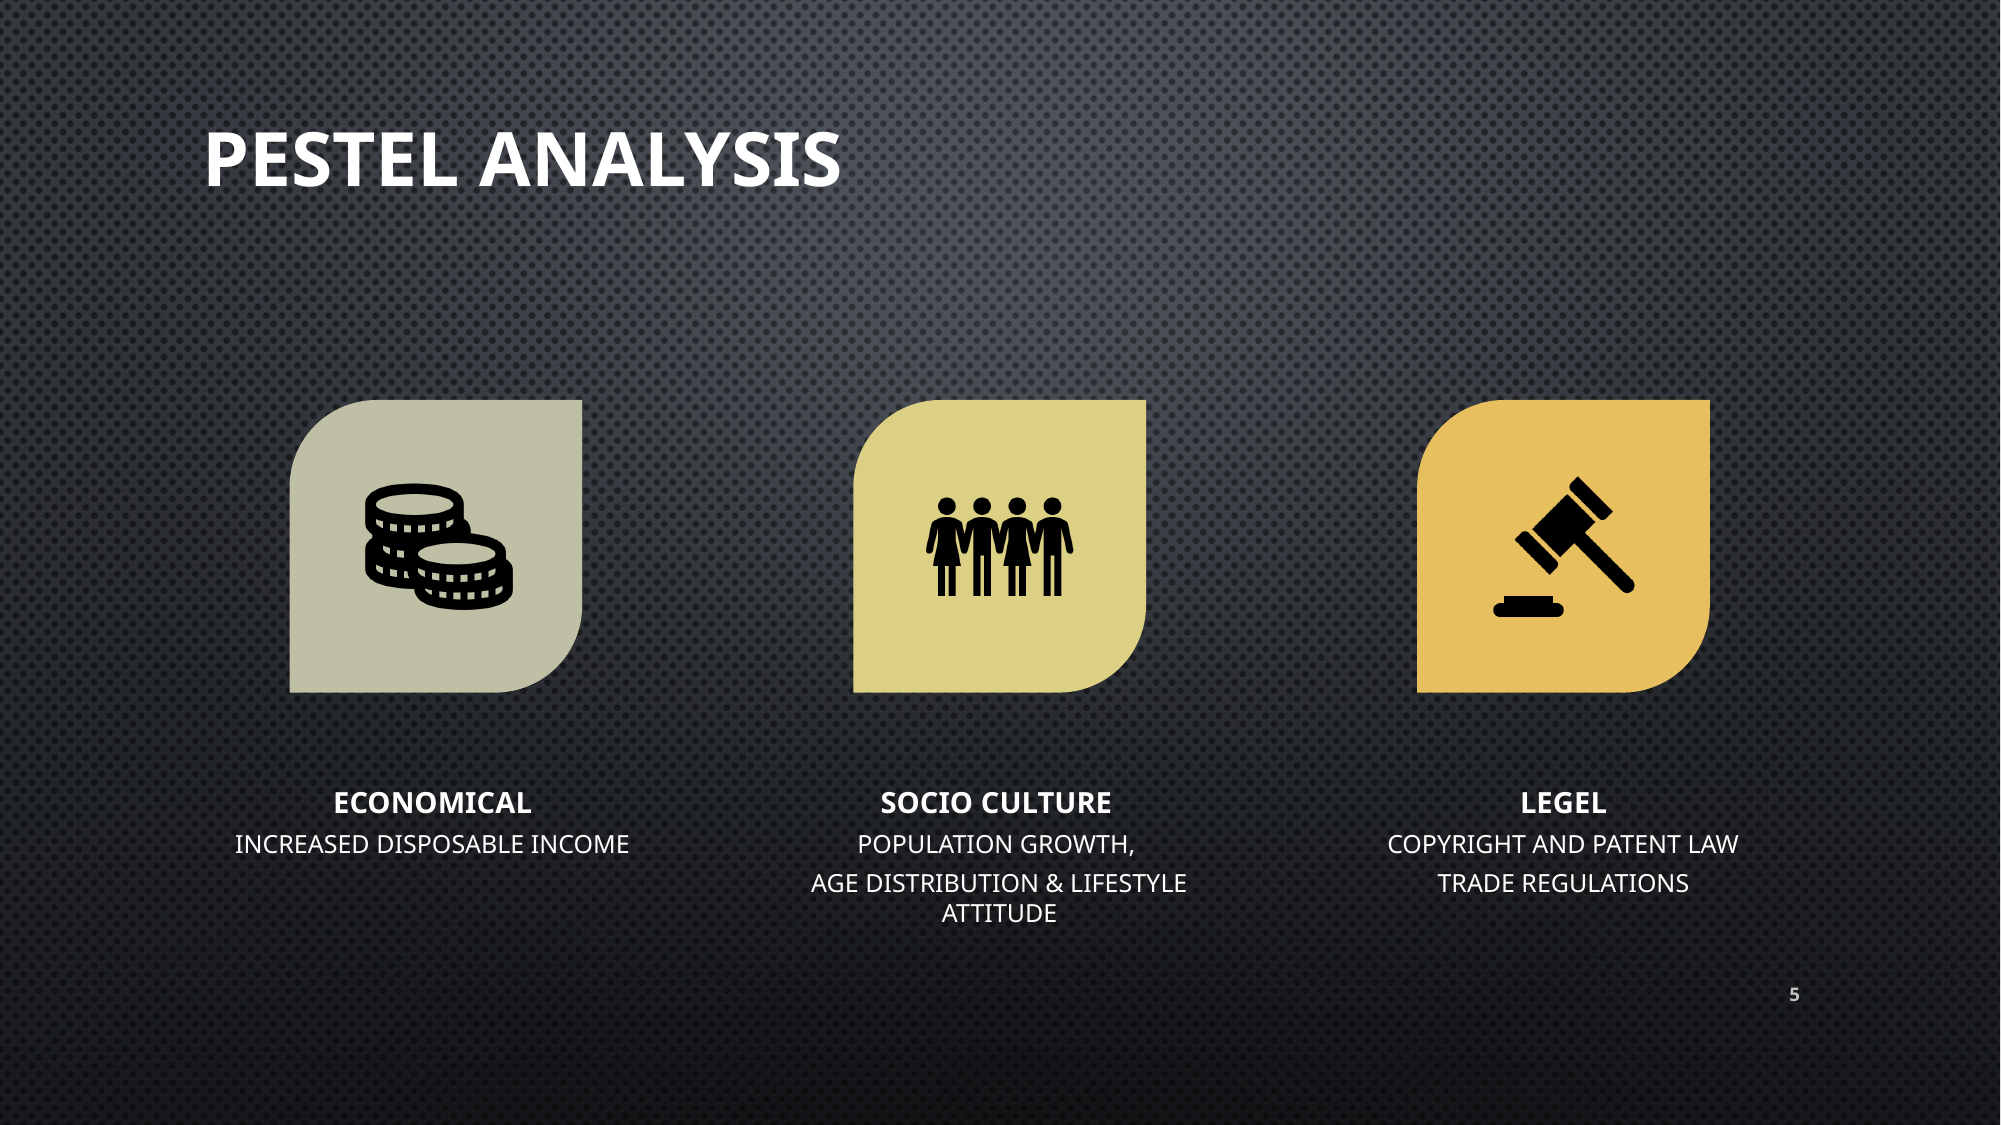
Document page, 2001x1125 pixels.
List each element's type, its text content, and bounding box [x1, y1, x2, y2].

title PESTEL ANALYSIS [187, 99, 1813, 214]
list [186, 374, 1813, 931]
slide_number 5 [1724, 965, 1816, 1025]
